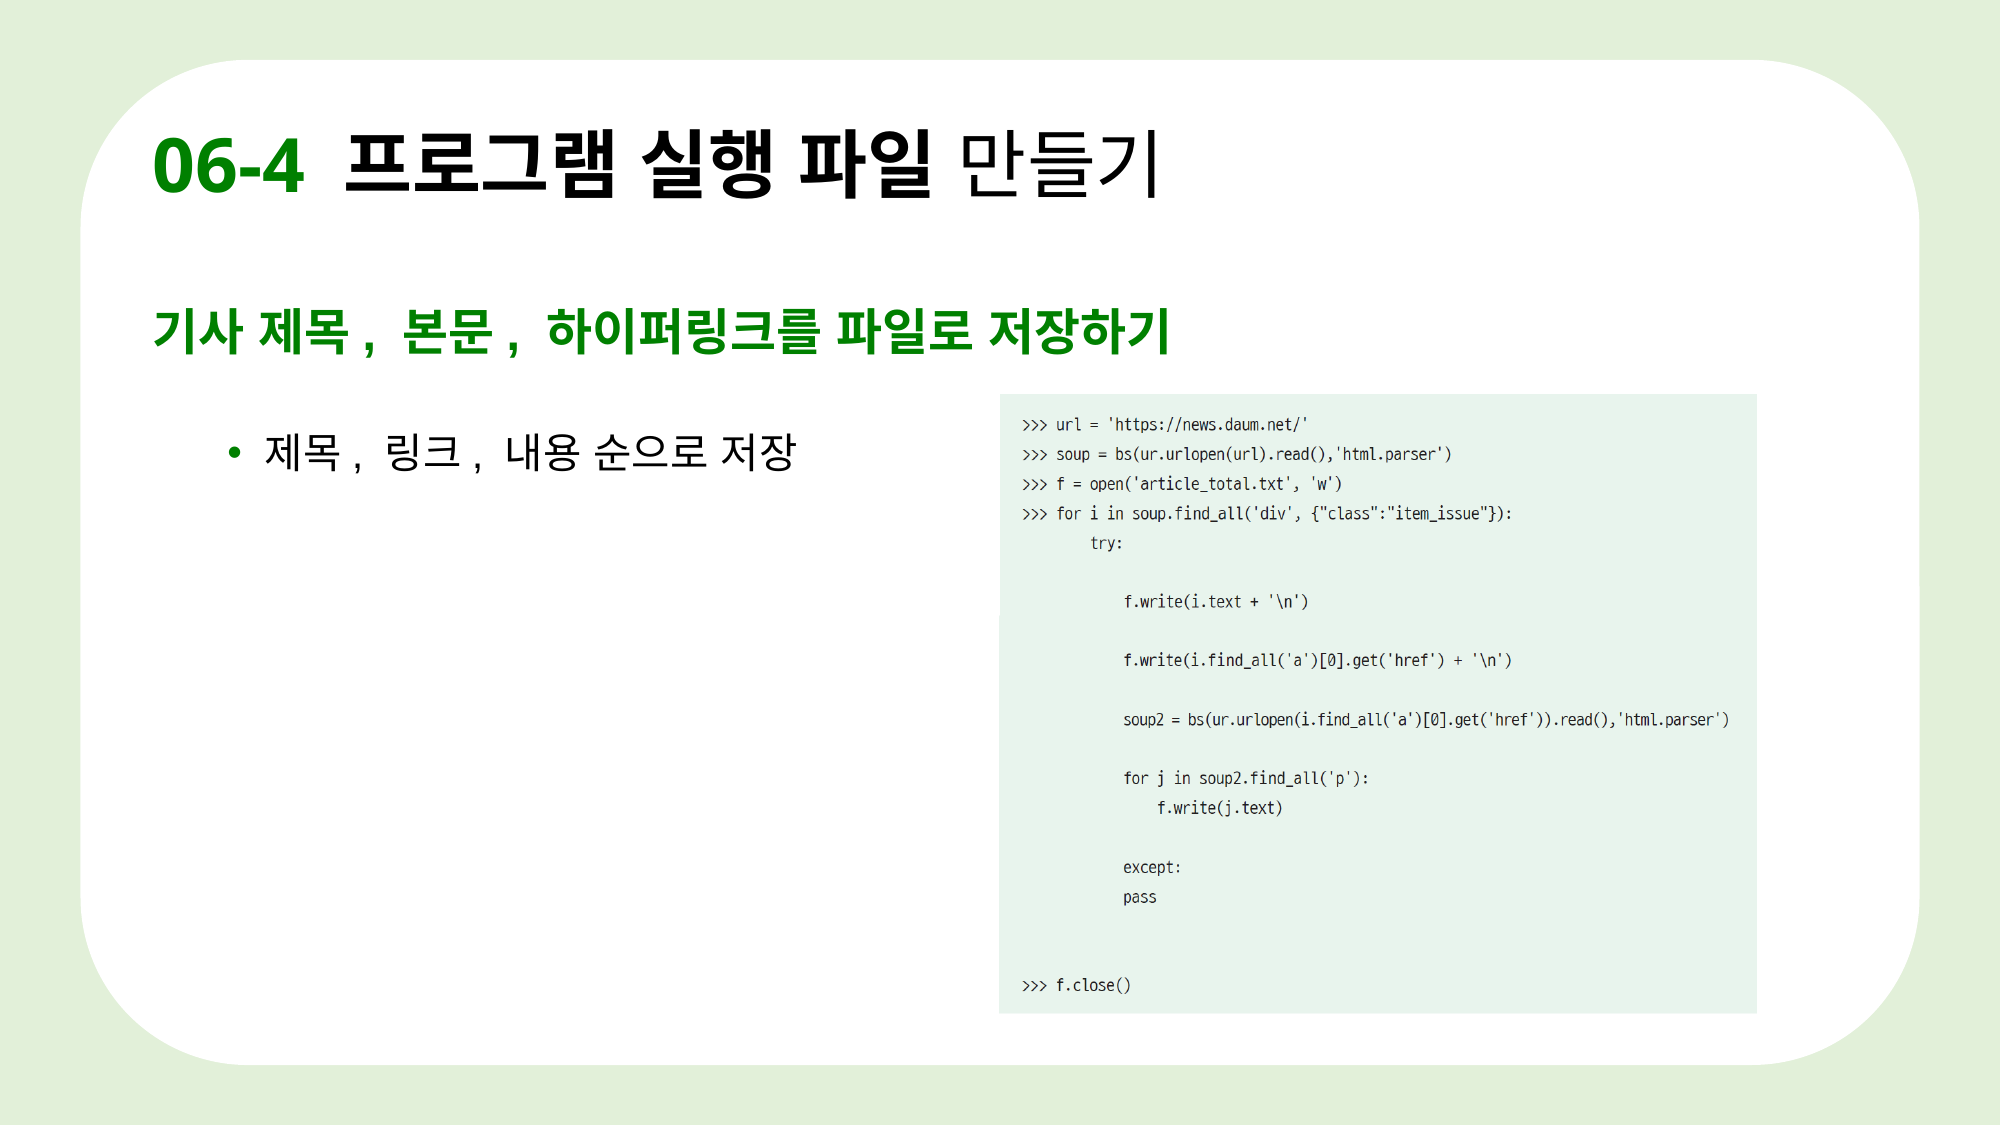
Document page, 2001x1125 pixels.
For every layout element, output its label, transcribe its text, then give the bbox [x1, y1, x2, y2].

list 기사 제목, 본문, 하이퍼링크를 파일로 저장하기 제목, 링크, 내용 순으로 저장 [137, 299, 1863, 1014]
title 06-4 프로그램 실행 파일 만들기 [137, 59, 1863, 278]
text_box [999, 393, 1757, 1014]
